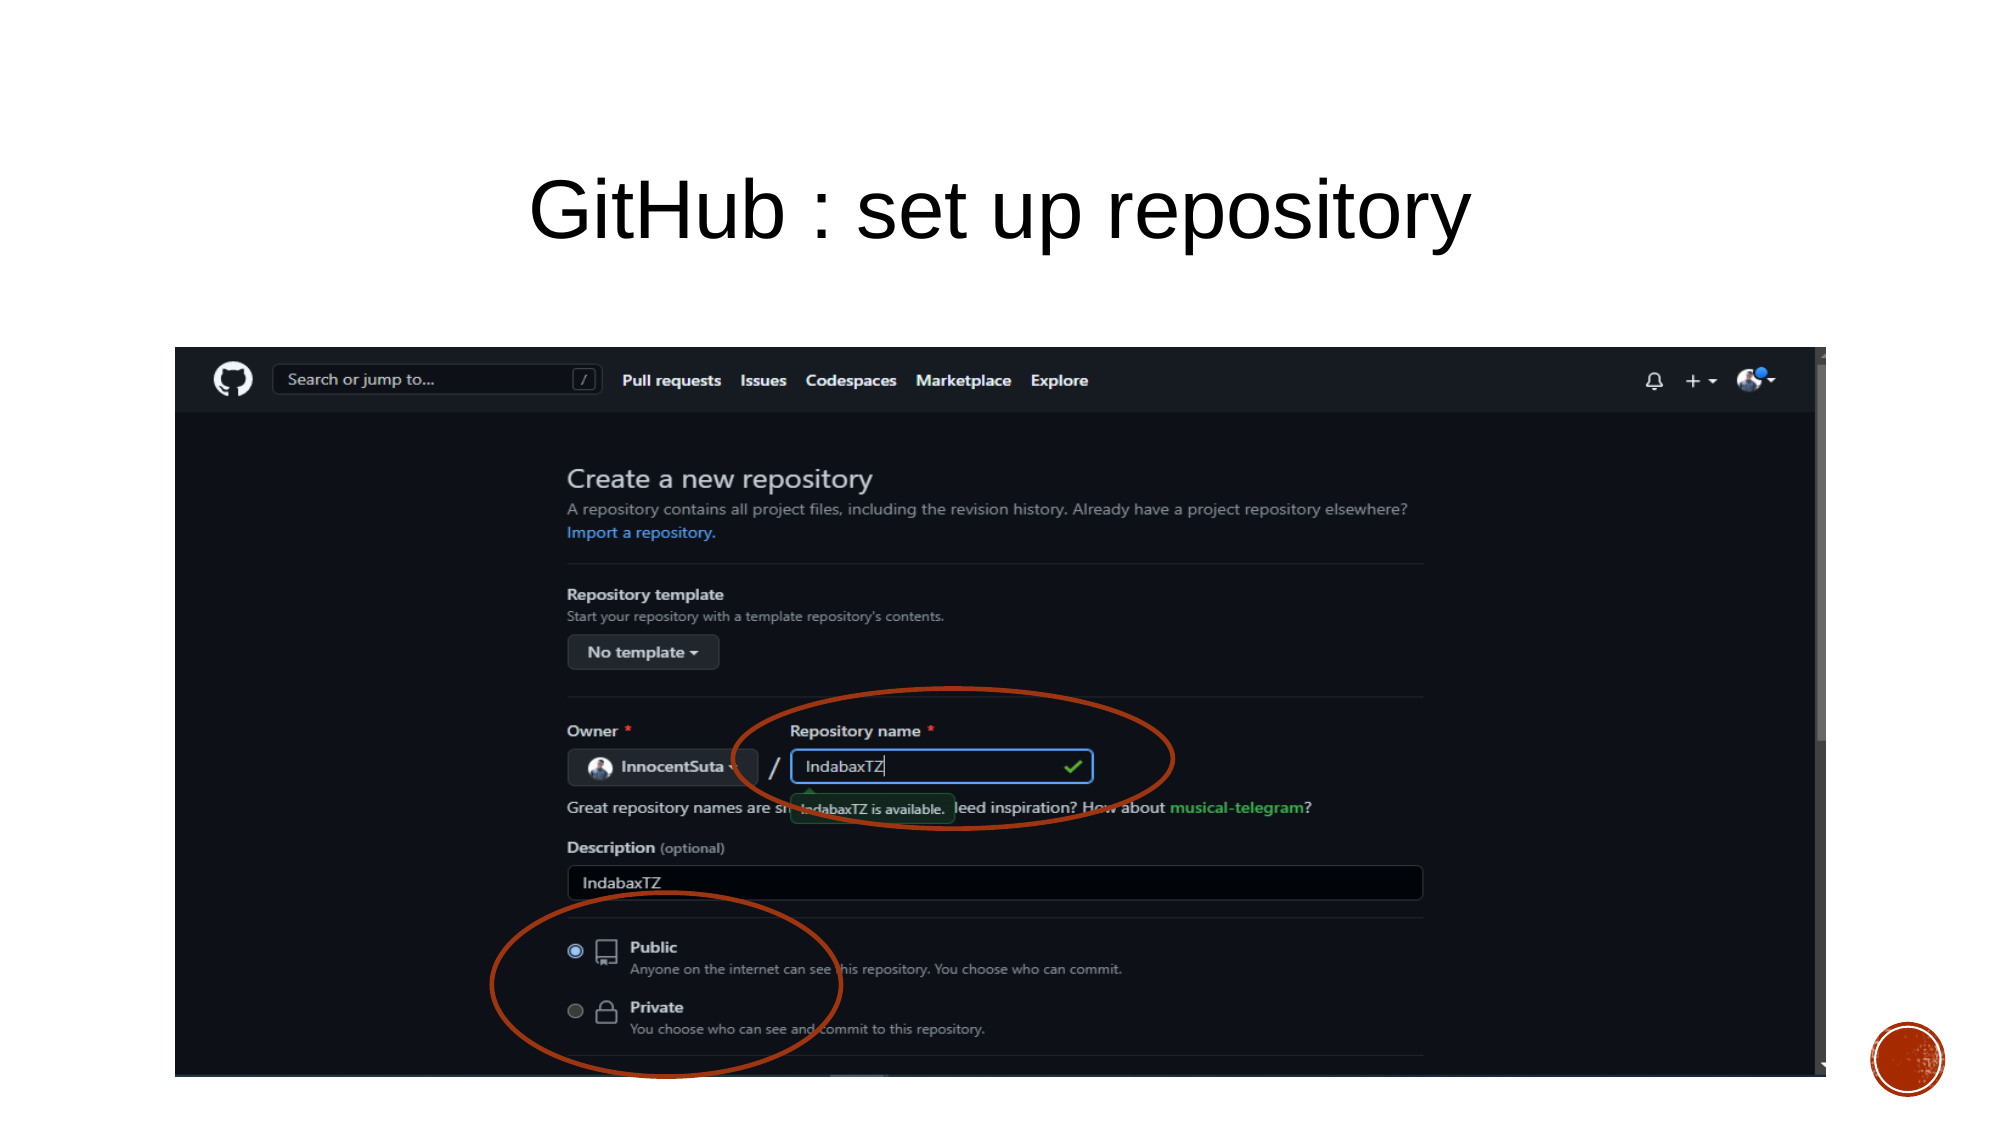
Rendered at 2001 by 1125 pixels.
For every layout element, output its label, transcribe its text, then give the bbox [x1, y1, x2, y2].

title GitHub : set up repository [175, 79, 1826, 344]
picture [175, 348, 1824, 1076]
